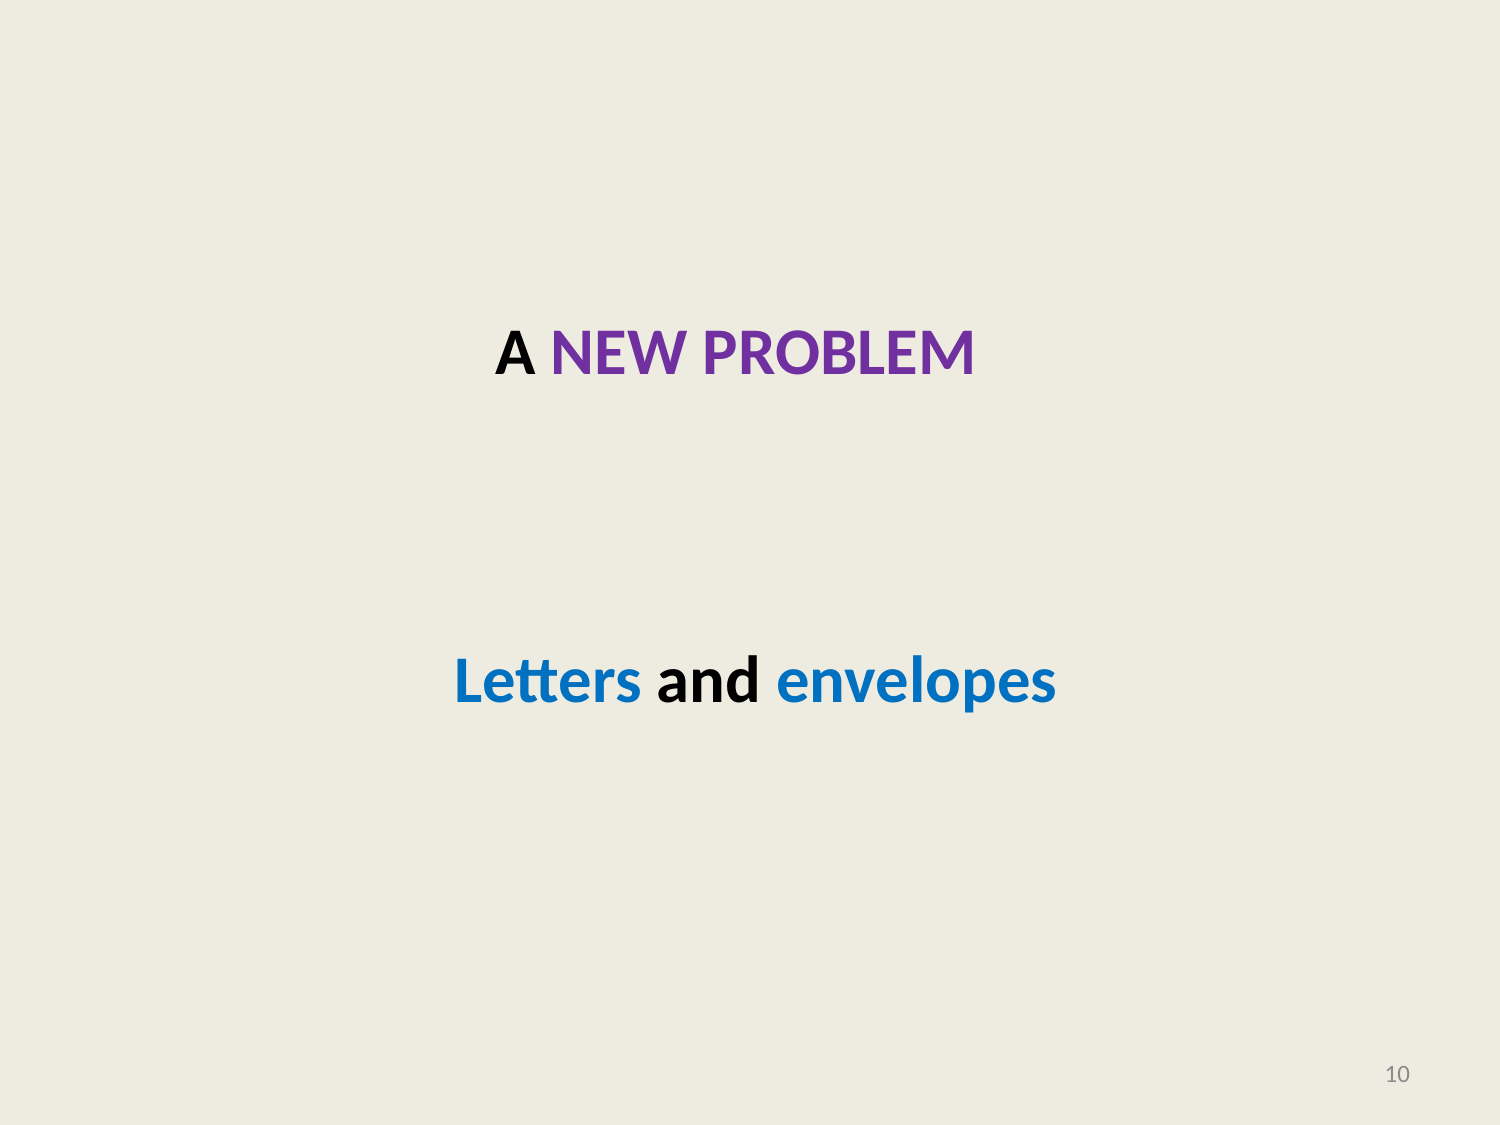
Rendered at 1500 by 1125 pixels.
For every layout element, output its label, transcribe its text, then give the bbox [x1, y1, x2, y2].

list Letters and envelopes [118, 476, 1394, 723]
title A New Problem [62, 299, 1425, 524]
slide_number 10 [1074, 1042, 1425, 1103]
